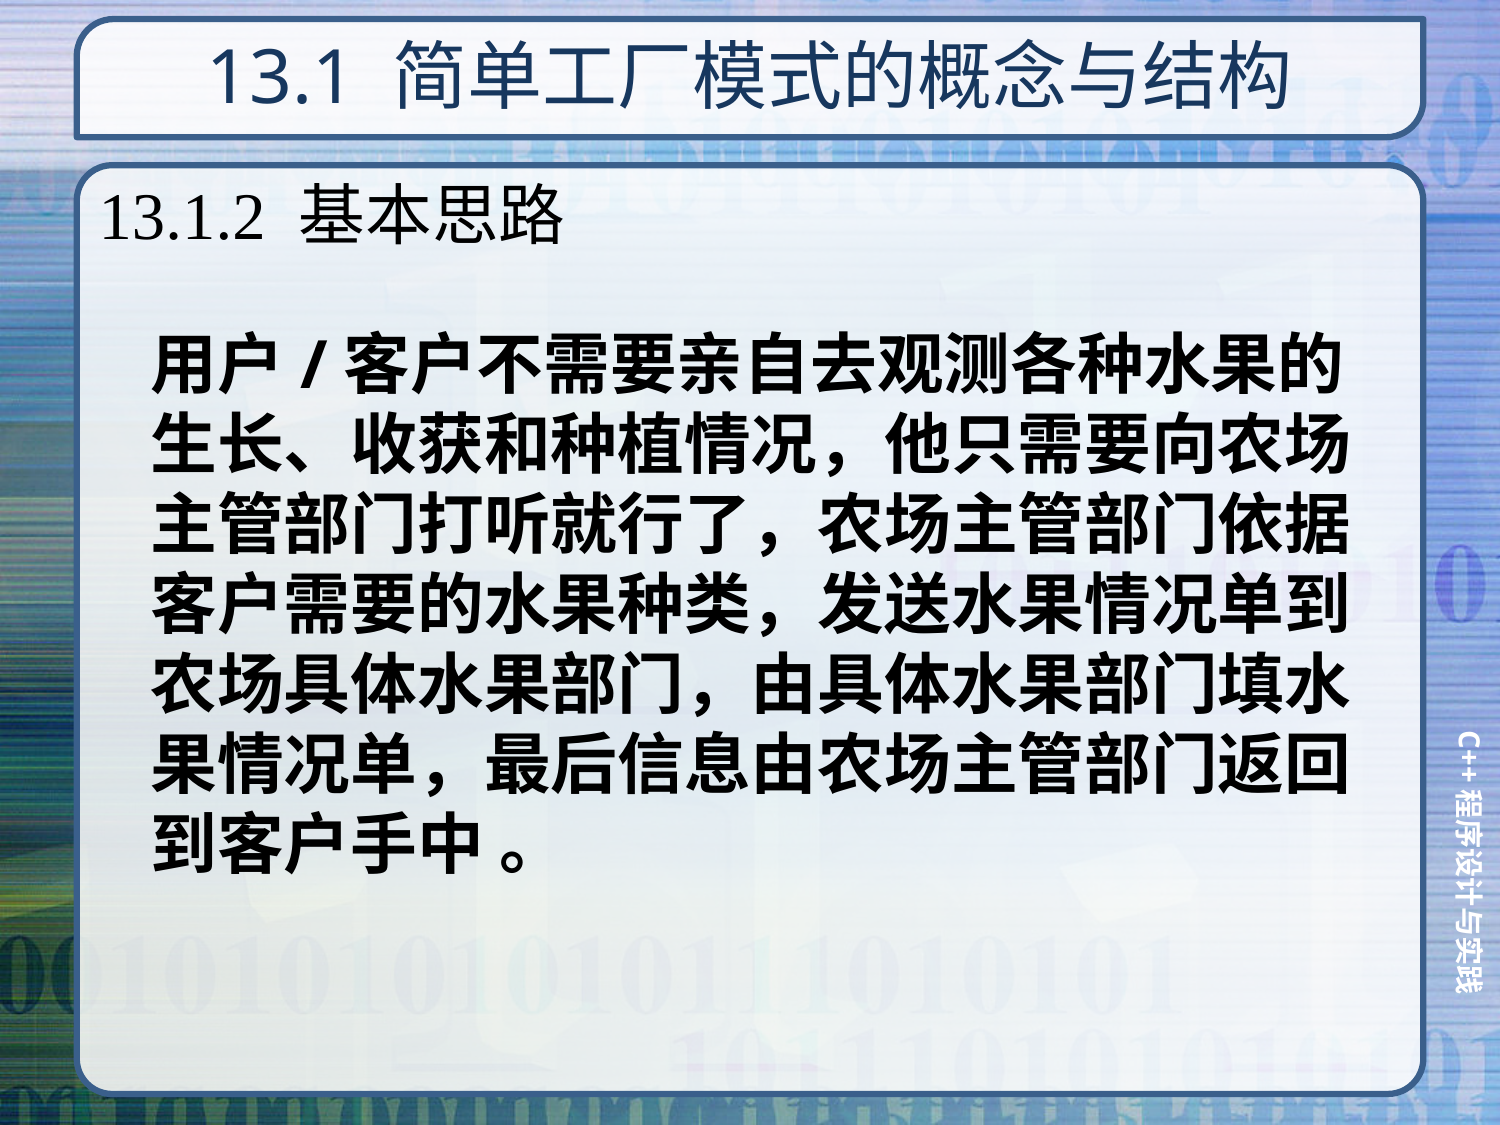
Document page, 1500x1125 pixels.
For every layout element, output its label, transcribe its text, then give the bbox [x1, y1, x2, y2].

list 13.1.2 基本思路 [75, 165, 1425, 1094]
title 13.1 简单工厂模式的概念与结构 [76, 21, 1423, 135]
picture [0, 0, 1500, 1125]
text_box 用户/客户不需要亲自去观测各种水果的生长、收获和种植情况，他只需要向农场主管部门打听就行了，农场主管部门依据客户需要的水果种类，发送水果情况单到农场具体水果部门，由具体水果部门填水果情况单，最后信息由农场主管部门返回到客户手中 。 [135, 314, 1376, 889]
